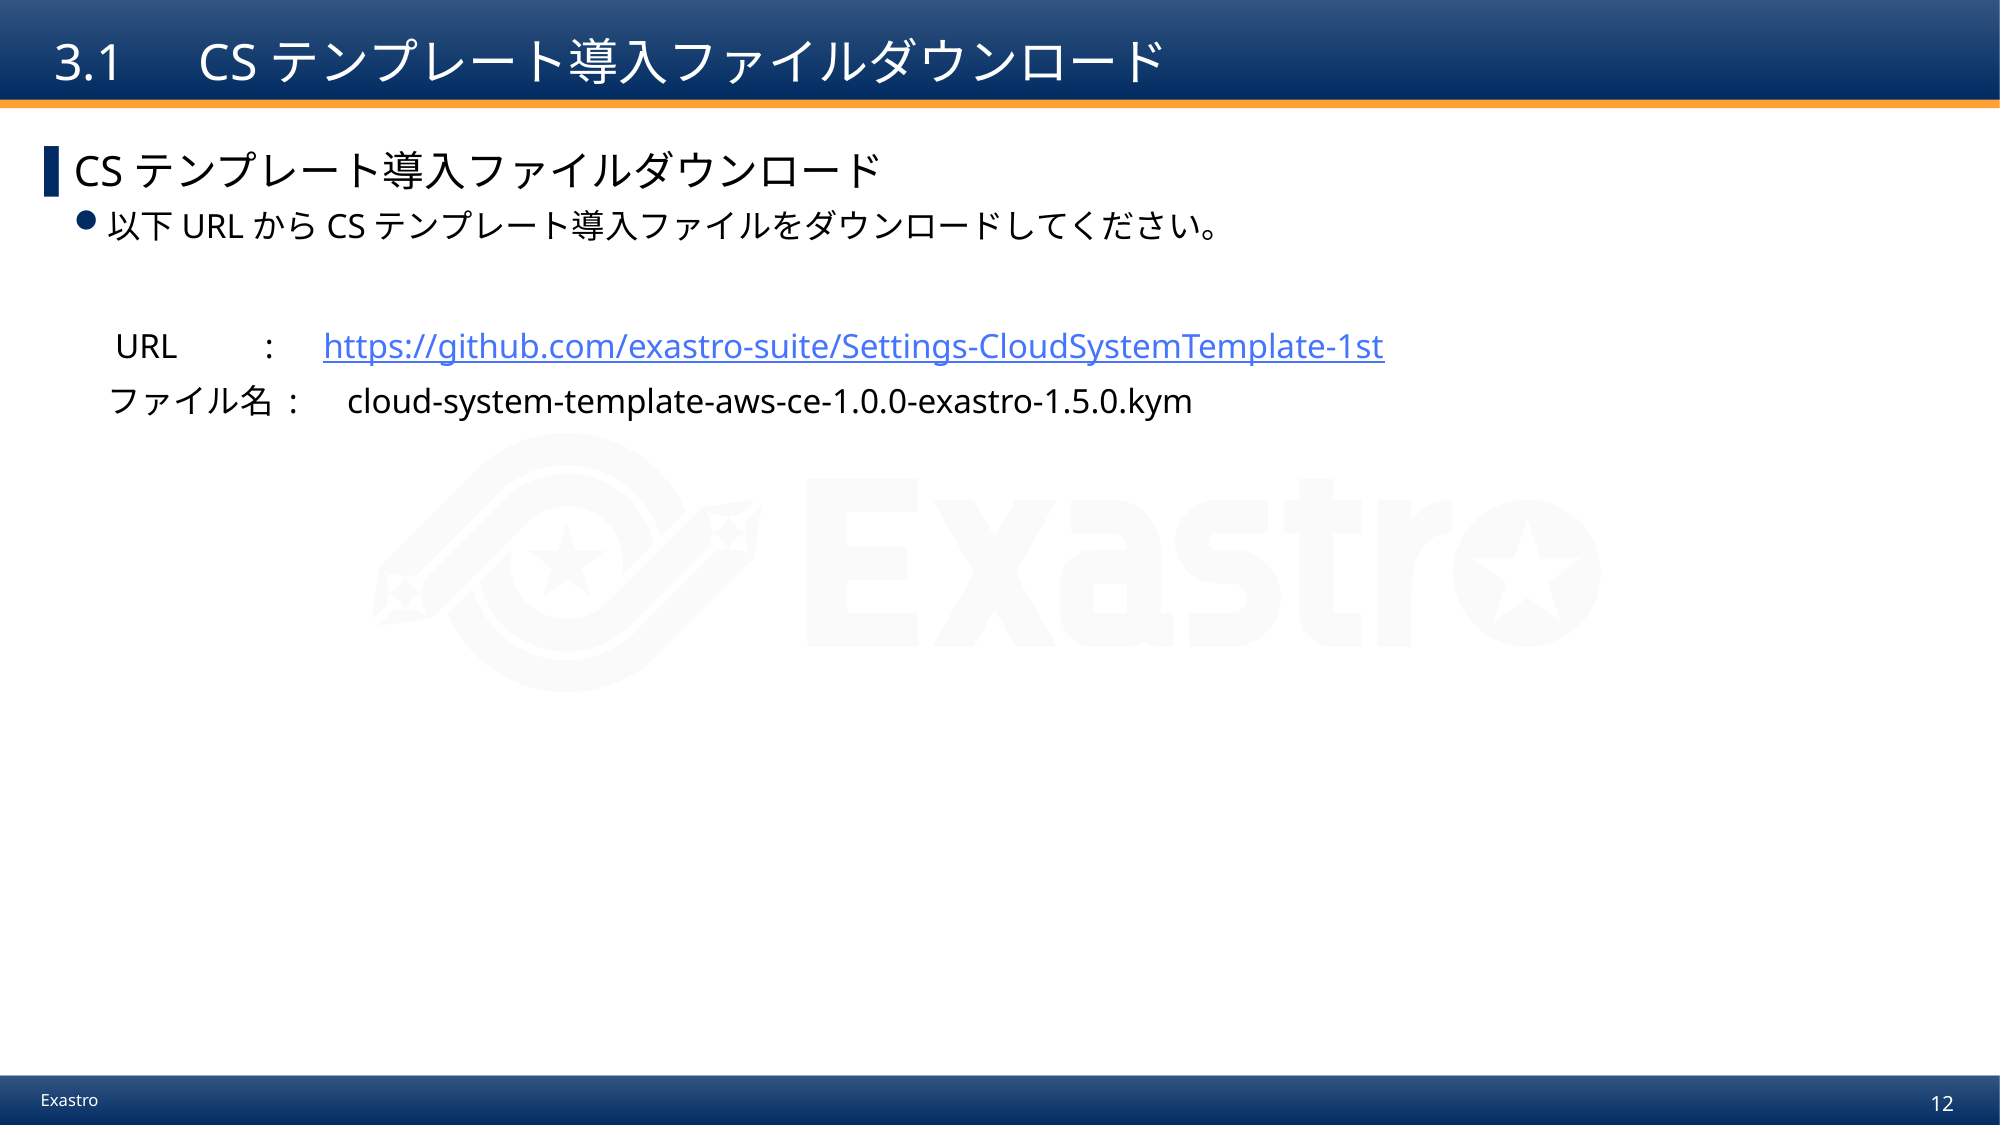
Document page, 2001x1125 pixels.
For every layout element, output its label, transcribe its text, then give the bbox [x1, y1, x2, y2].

picture [0, 0, 2000, 1125]
list CSテンプレート導入ファイルダウンロード 以下URLからCSテンプレート導入ファイルをダウンロードしてください。 URL : https://github.com/exastro-suite/Settings-CloudSystemTemplate-1st ファイル名 : cloud-system-template-aws-ce-1.0.0-exastro-1.5.0.kym [29, 137, 2000, 528]
title 3.1 CSテンプレート導入ファイルダウンロード [39, 18, 1961, 96]
